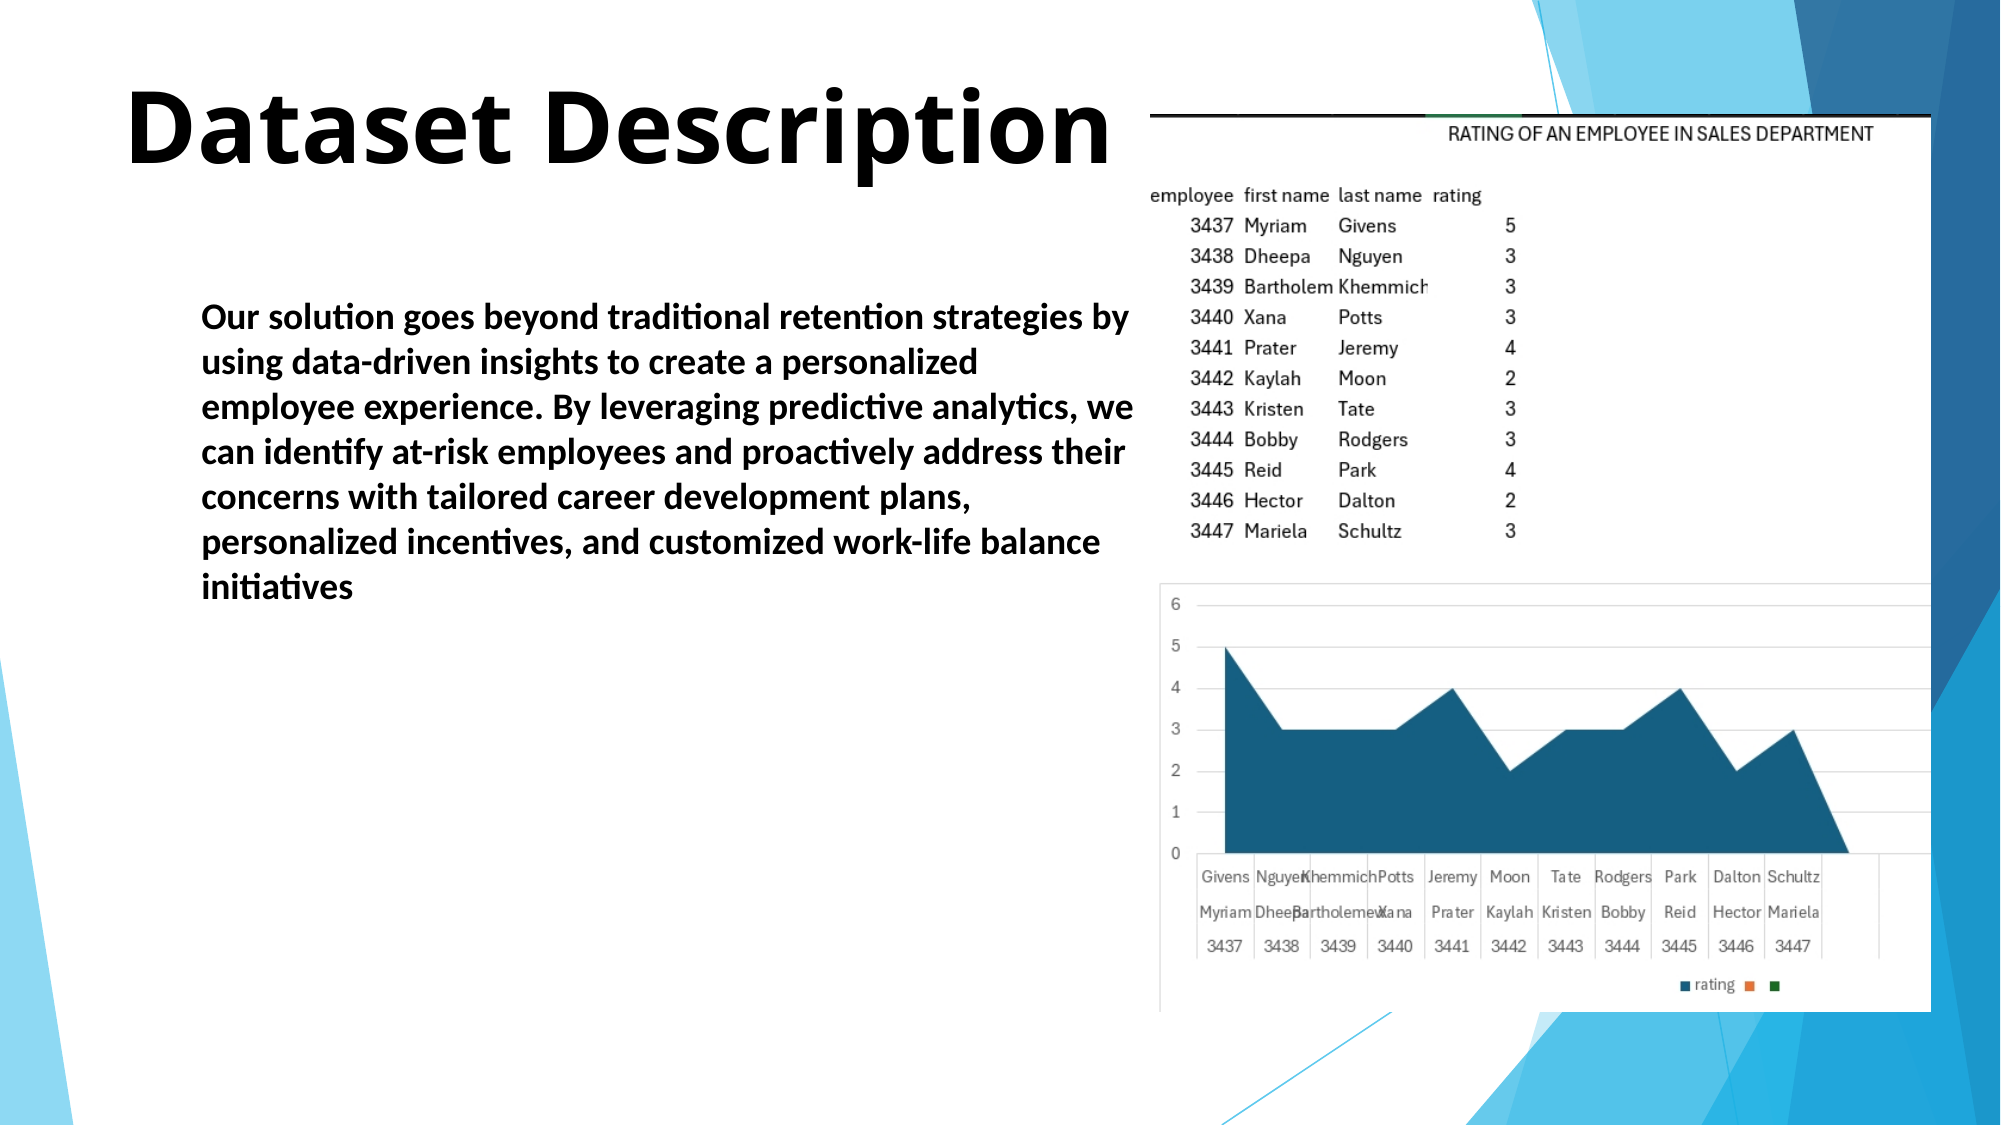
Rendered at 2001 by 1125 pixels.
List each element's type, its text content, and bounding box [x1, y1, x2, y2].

text_box Our solution goes beyond traditional retention strategies by using data-driven insights to create a personalized employee experience. By leveraging predictive analytics, we can identify at-risk employees and proactively address their concerns with tailored career development plans, personalized incentives, and customized work-life balance initiatives [186, 284, 1145, 615]
picture [1150, 113, 1931, 1012]
title Dataset Description [123, 63, 1877, 182]
